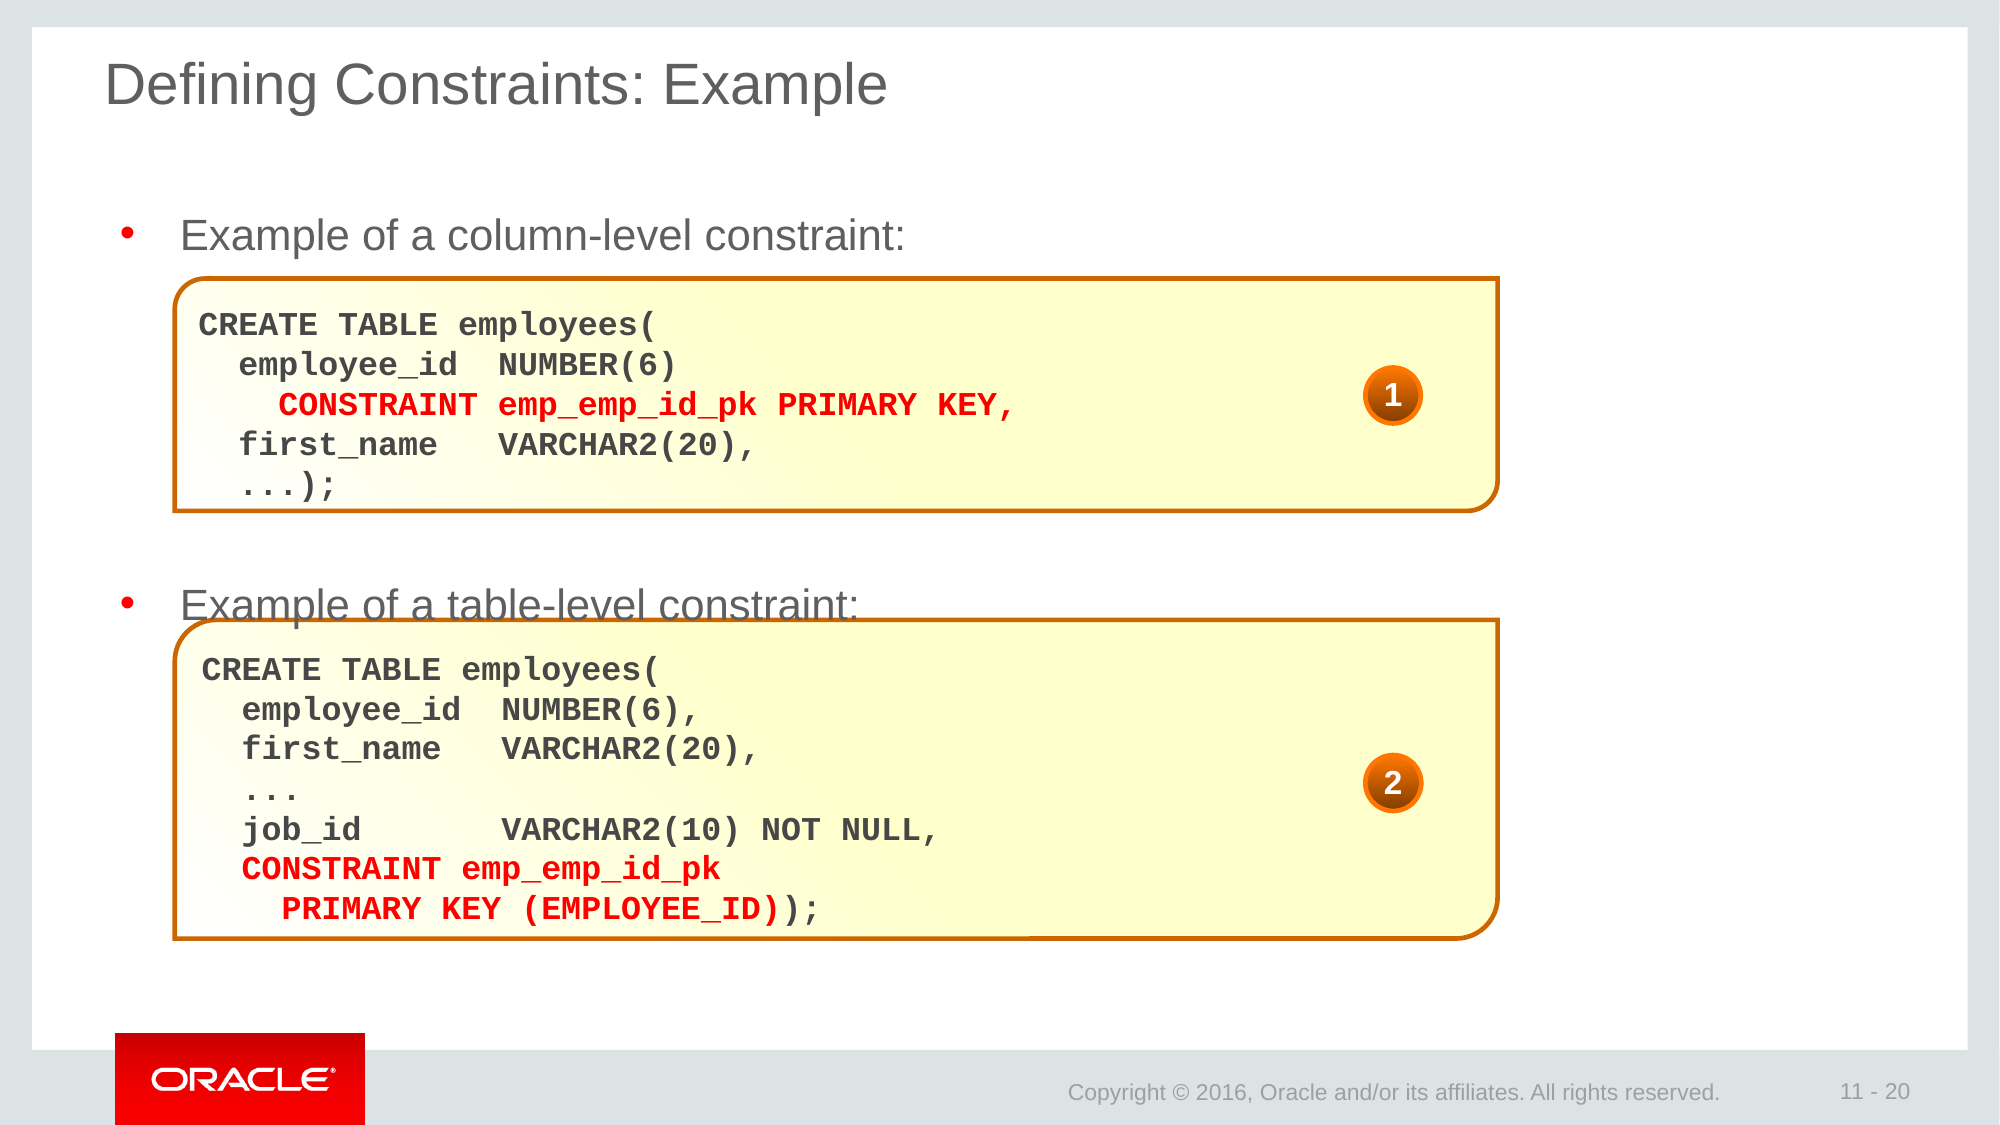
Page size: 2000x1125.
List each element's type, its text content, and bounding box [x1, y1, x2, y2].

text_box 2 [1365, 755, 1422, 812]
picture [115, 1033, 365, 1125]
list Example of a column-level constraint: Example of a table-level constraint: [101, 203, 1898, 604]
text_box CREATE TABLE employees( employee_id NUMBER(6), first_name VARCHAR2(20), ... job_id VARCHAR2(10) NOT NULL, CONSTRAINT emp_emp_id_pk PRIMARY KEY (EMPLOYEE_ID)); [174, 619, 1498, 939]
text_box 1 [1365, 367, 1421, 424]
title Defining Constraints: Example [101, 43, 1898, 188]
